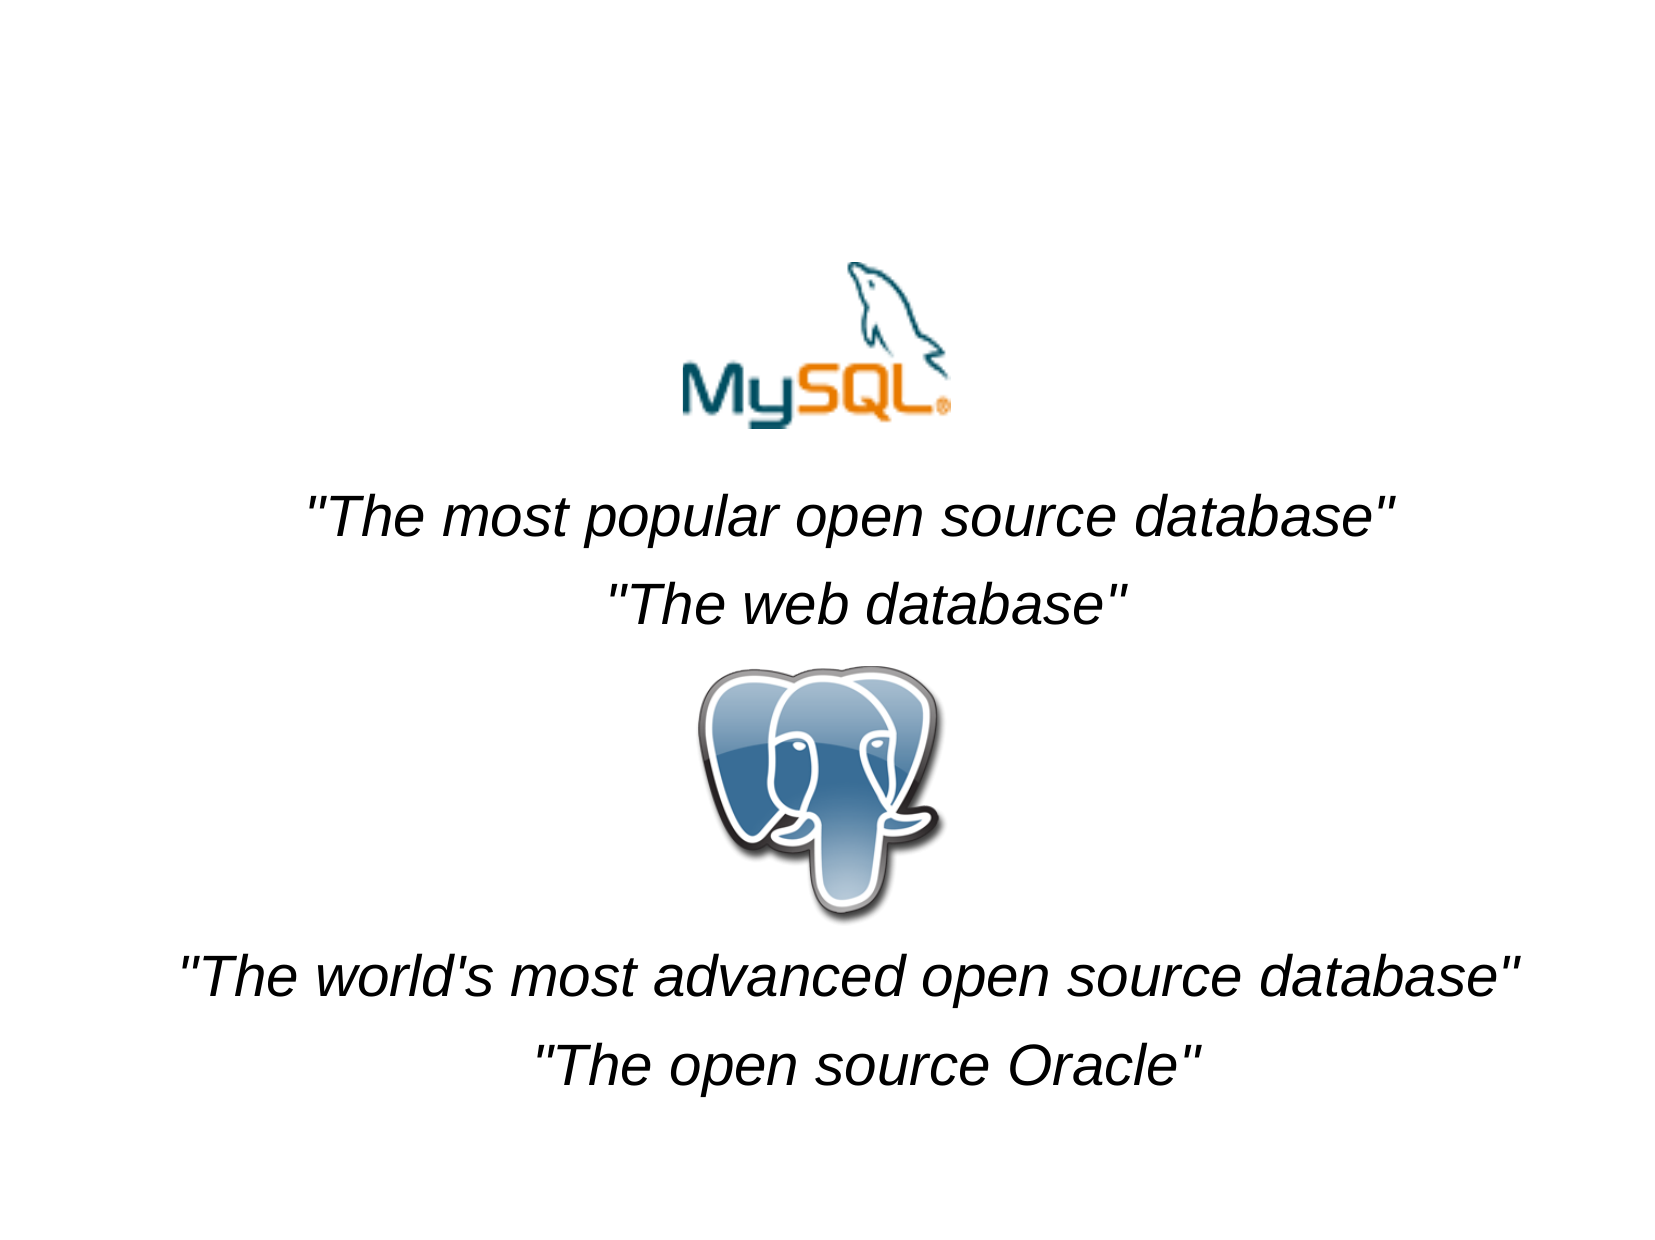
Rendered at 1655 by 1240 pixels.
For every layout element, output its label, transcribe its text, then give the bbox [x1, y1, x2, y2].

text_box "The most popular open source database" "The web database" [302, 457, 1397, 636]
text_box [682, 262, 951, 429]
text_box "The world's most advanced open source database" "The open source Oracle" [175, 917, 1525, 1097]
text_box [695, 666, 949, 926]
